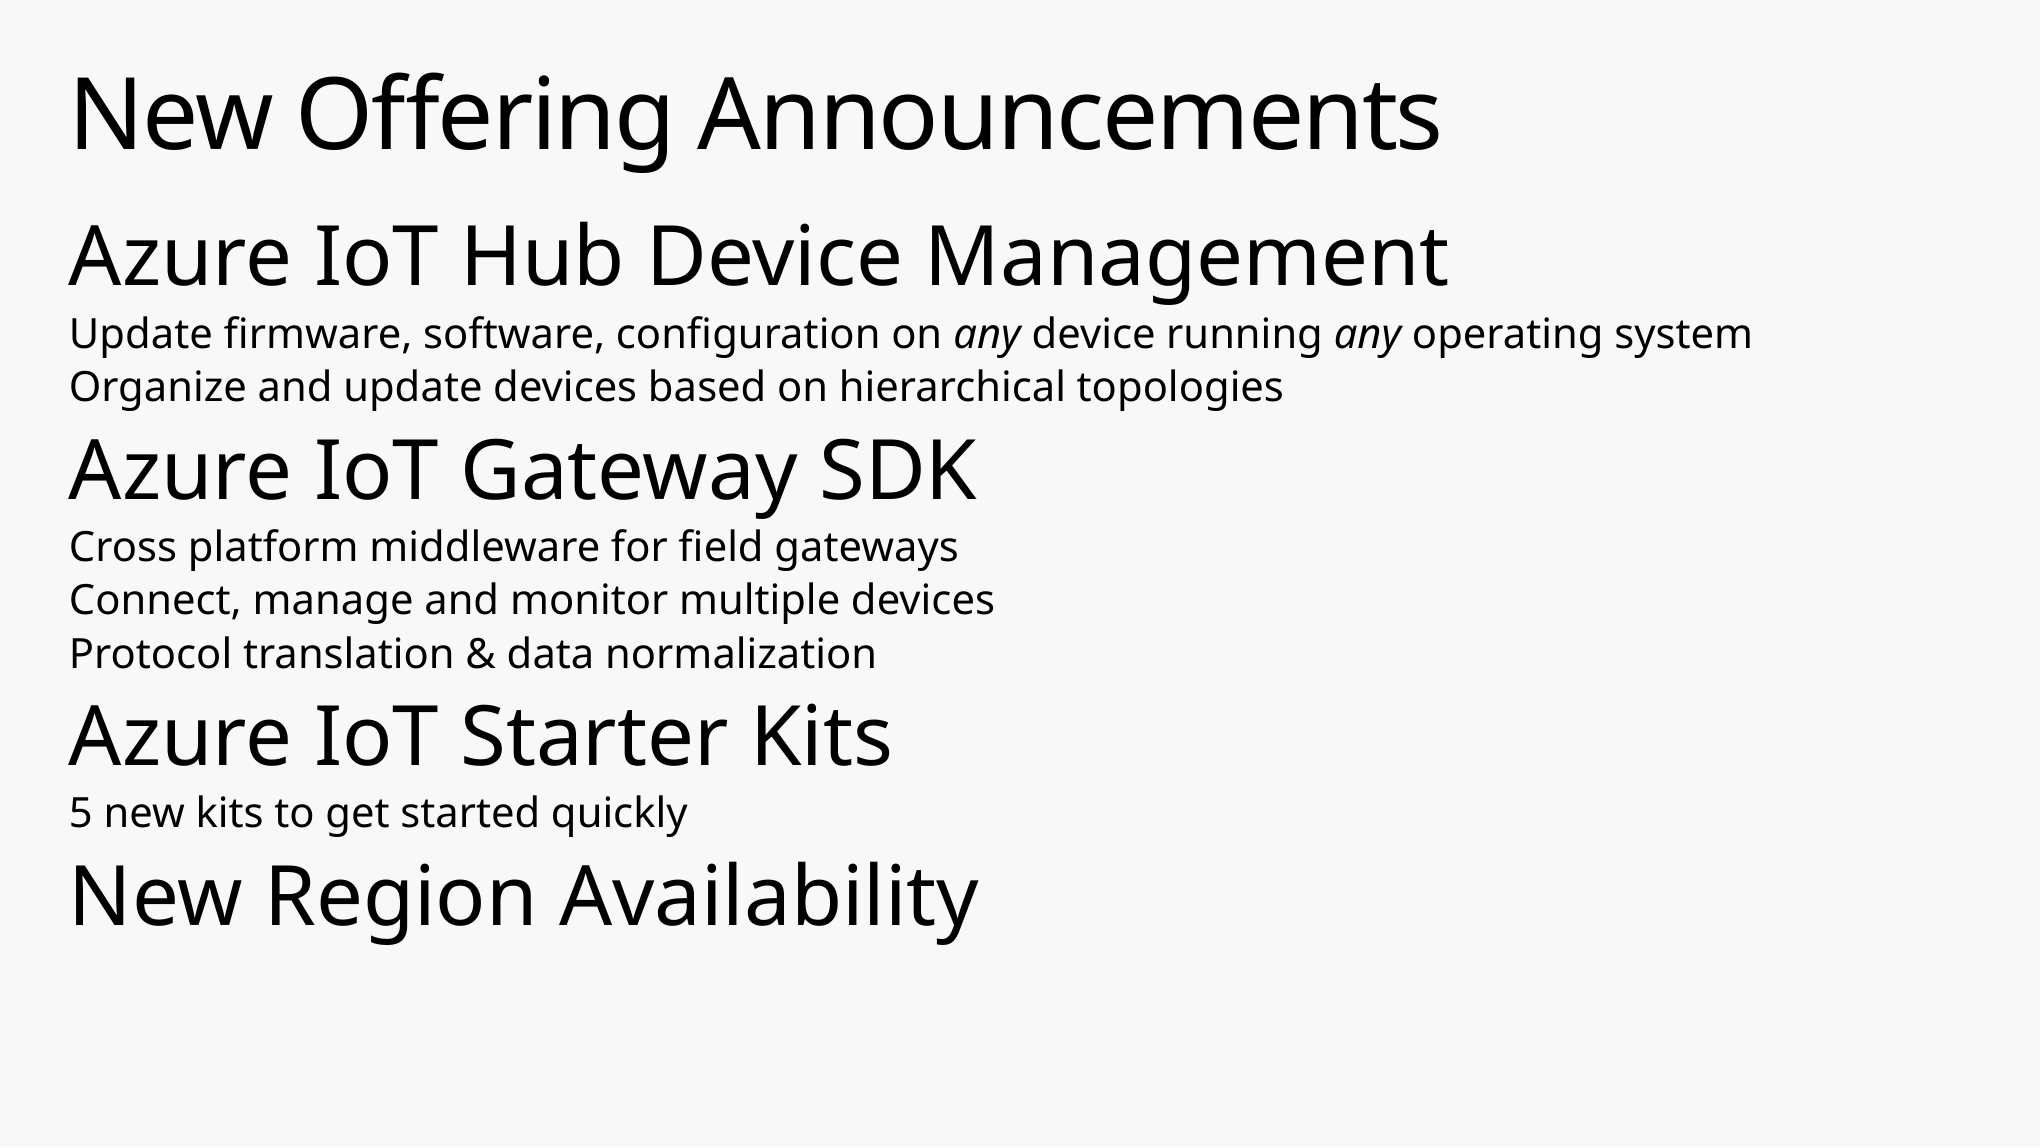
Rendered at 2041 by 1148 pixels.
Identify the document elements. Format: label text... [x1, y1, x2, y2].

title New Offering Announcements [45, 48, 1996, 198]
list Azure IoT Hub Device Management Update firmware, software, configuration on any device running any operating system Organize and update devices based on hierarchical topologies Azure IoT Gateway SDK Cross platform middleware for field gateways Connect, manage and monitor multiple devices Protocol translation & data normalization Azure IoT Starter Kits 5 new kits to get started quickly New Region Availability [45, 198, 1996, 987]
